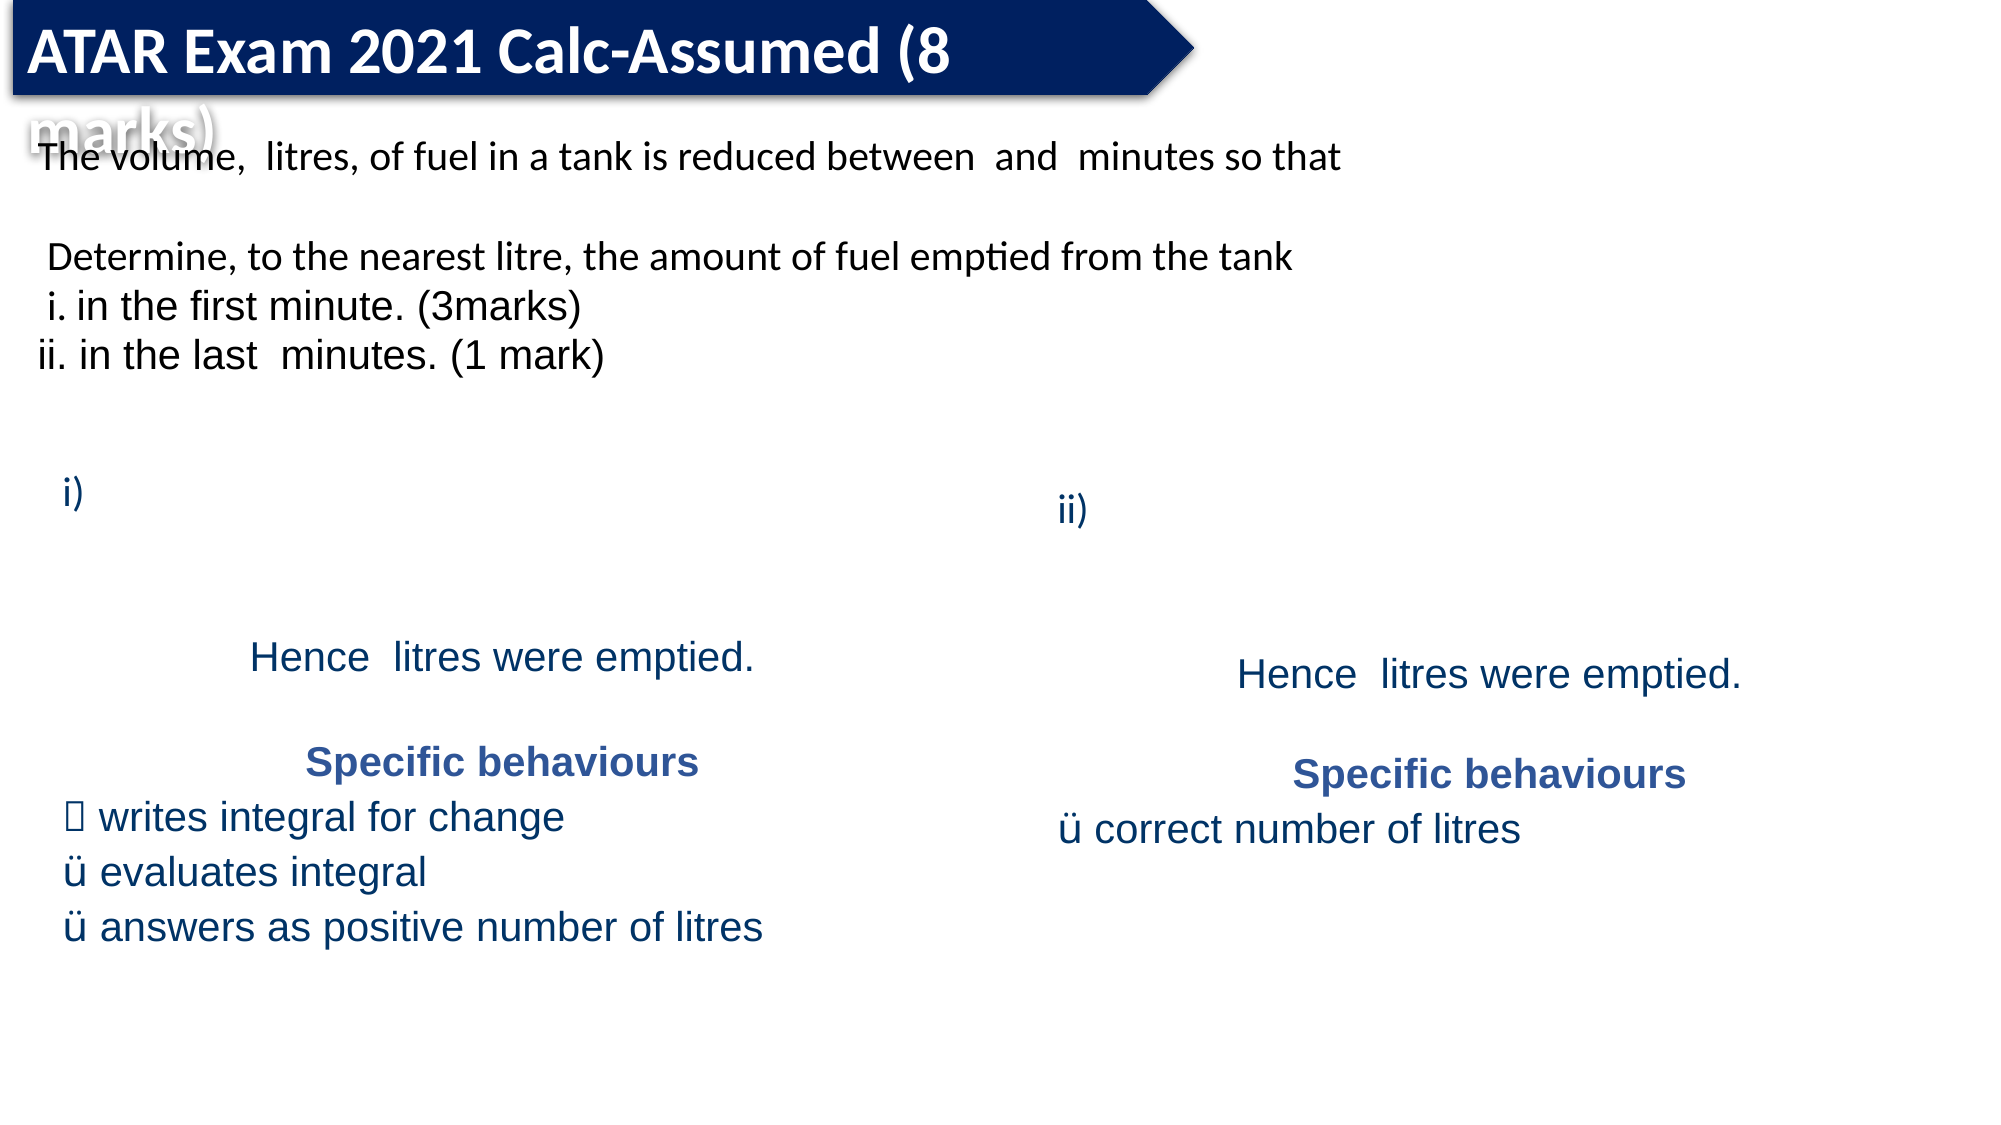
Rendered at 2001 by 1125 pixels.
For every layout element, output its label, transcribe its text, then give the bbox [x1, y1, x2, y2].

text_box ATAR Exam 2021 Calc-Assumed (8 marks) [13, 0, 1194, 95]
